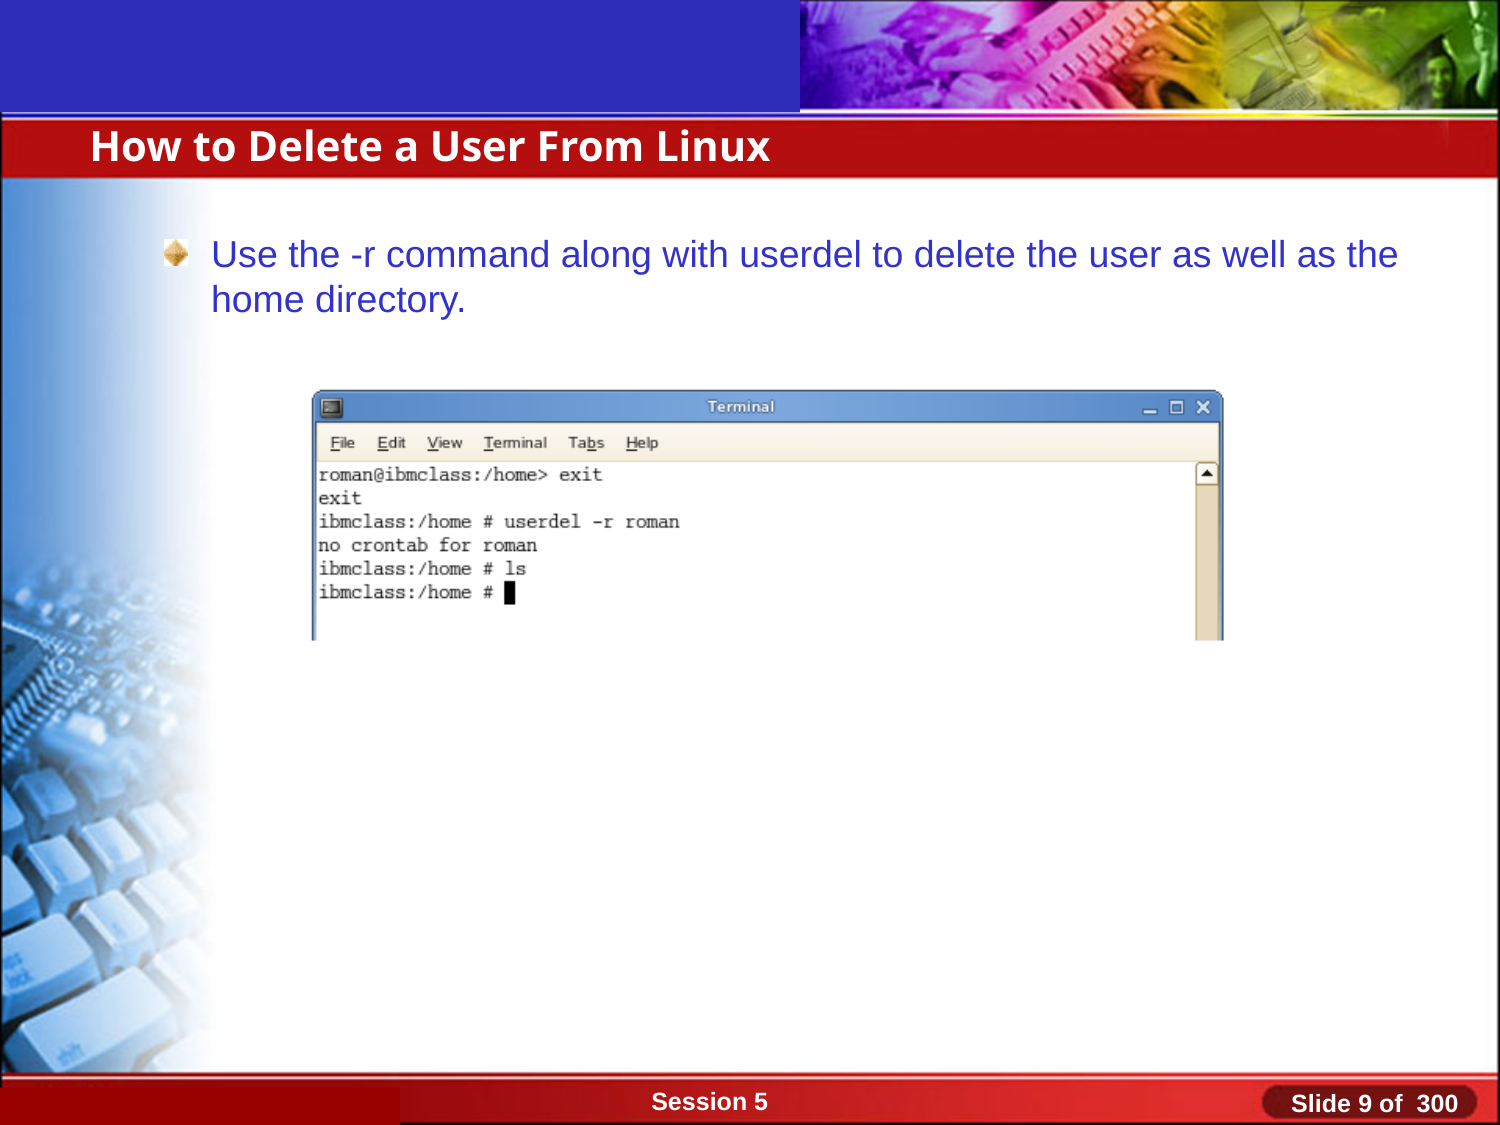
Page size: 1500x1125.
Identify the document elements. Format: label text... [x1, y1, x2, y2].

picture [309, 387, 1227, 644]
text_box How to Delete a User From Linux Use the -r command along with userdel to delete the user as well as the home directory. [74, 112, 1462, 945]
picture [0, 0, 1500, 1125]
picture [164, 239, 188, 266]
